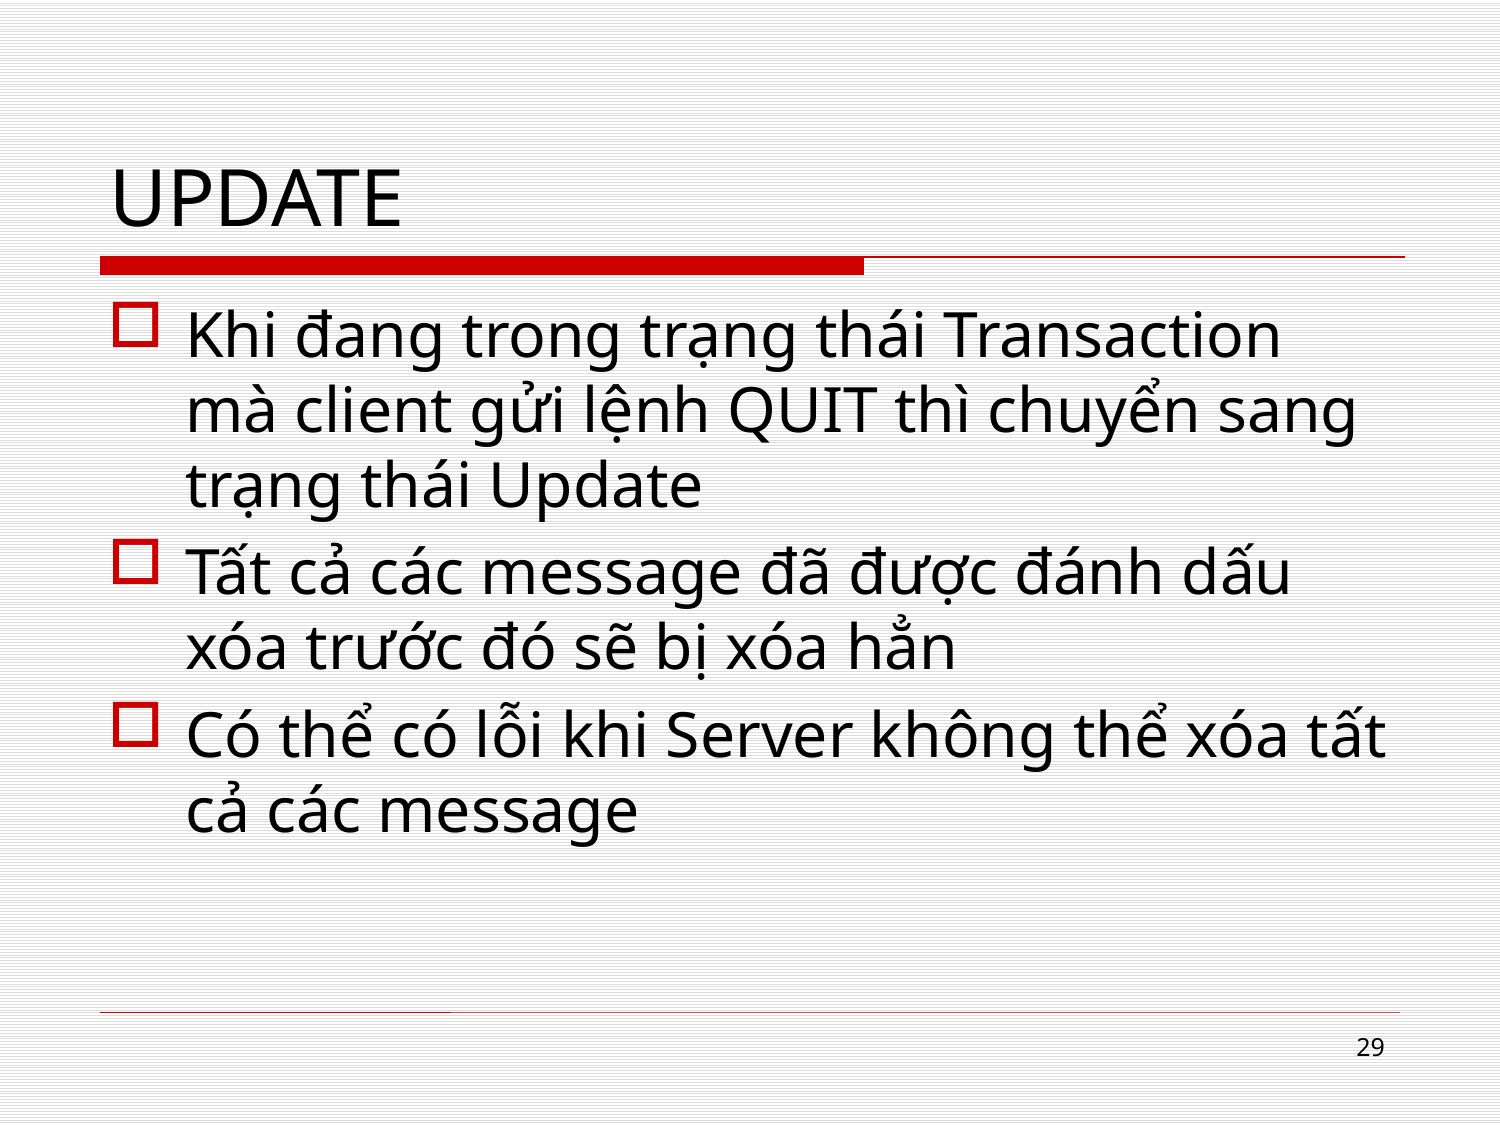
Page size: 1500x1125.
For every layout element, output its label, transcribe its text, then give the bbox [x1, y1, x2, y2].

title UPDATE [94, 50, 1407, 250]
slide_number 29 [1074, 1024, 1401, 1103]
list Khi đang trong trạng thái Transaction mà client gửi lệnh QUIT thì chuyển sang trạng thái Update Tất cả các message đã được đánh dấu xóa trước đó sẽ bị xóa hẳn Có thể có lỗi khi Server không thể xóa tất cả các message [92, 287, 1406, 988]
